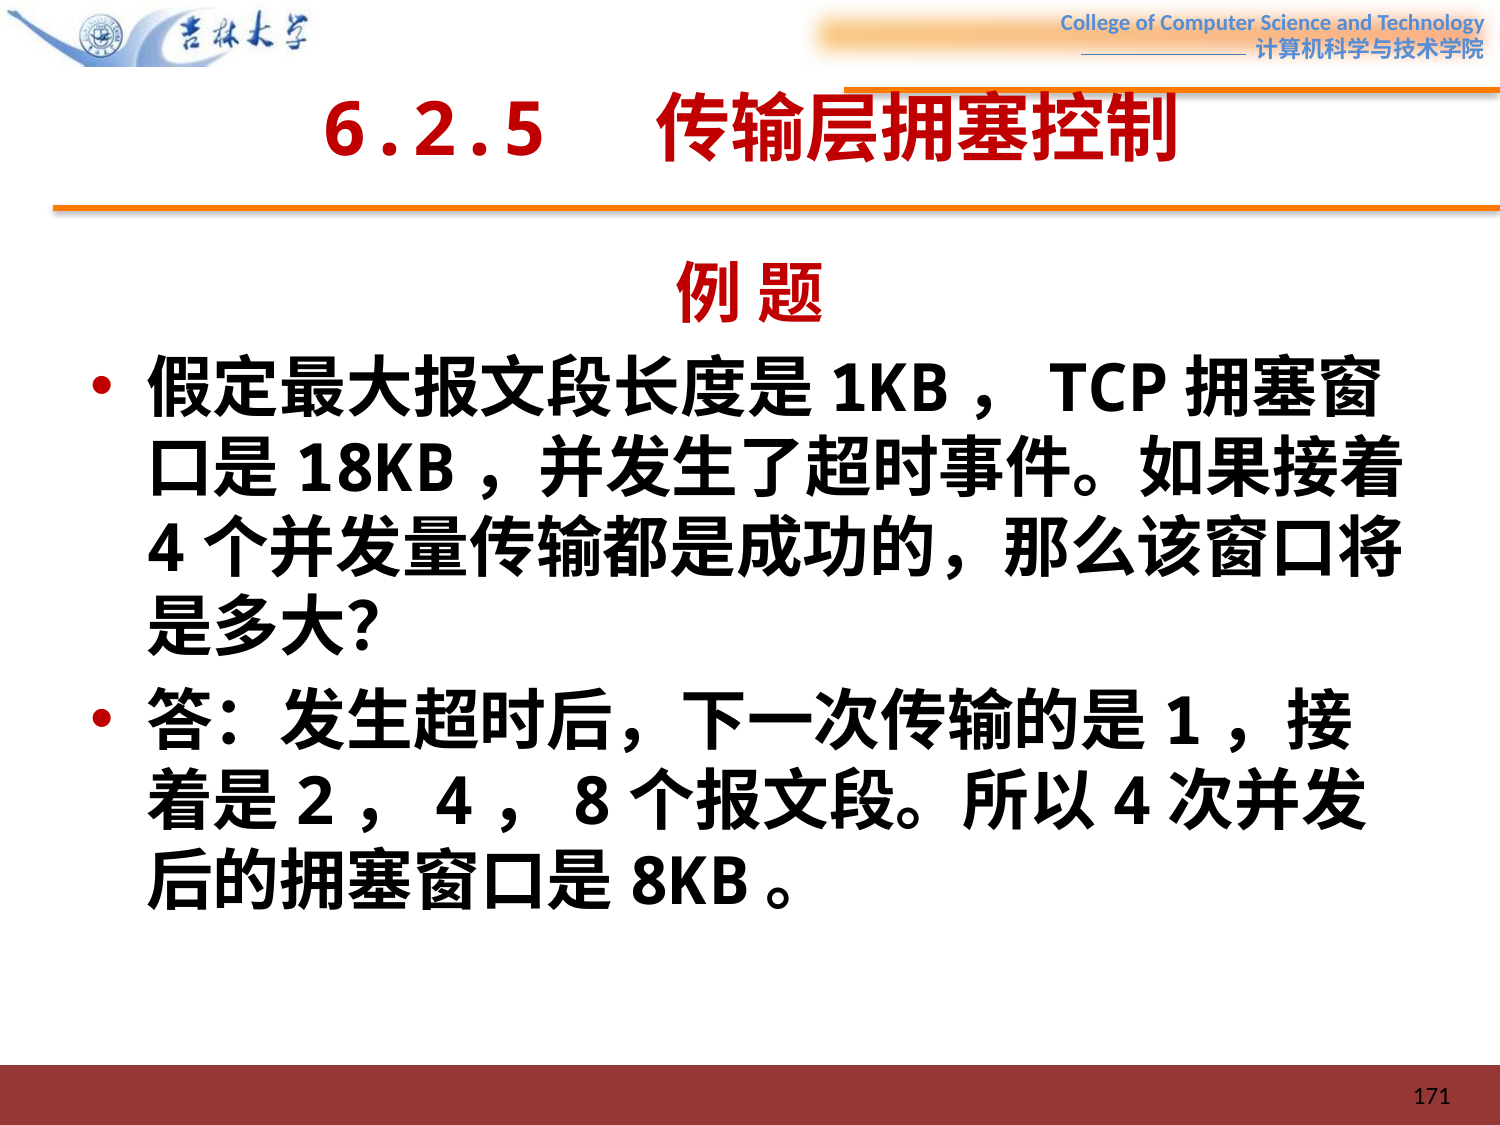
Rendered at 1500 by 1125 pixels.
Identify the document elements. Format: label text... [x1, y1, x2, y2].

text_box 6.2.5 传输层拥塞控制 [76, 54, 1427, 198]
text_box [799, 0, 1500, 71]
footer [0, 1063, 1500, 1125]
text_box 171 [1116, 1065, 1467, 1125]
picture [0, 0, 314, 68]
list 例 题 假定最大报文段长度是1KB，TCP拥塞窗口是18KB，并发生了超时事件。如果接着4个并发量传输都是成功的，那么该窗口将是多大？ 答：发生超时后，下一次传输的是1，接着是2，4，8个报文段。所以4次并发后的拥塞窗口是8KB。 [75, 243, 1425, 1005]
